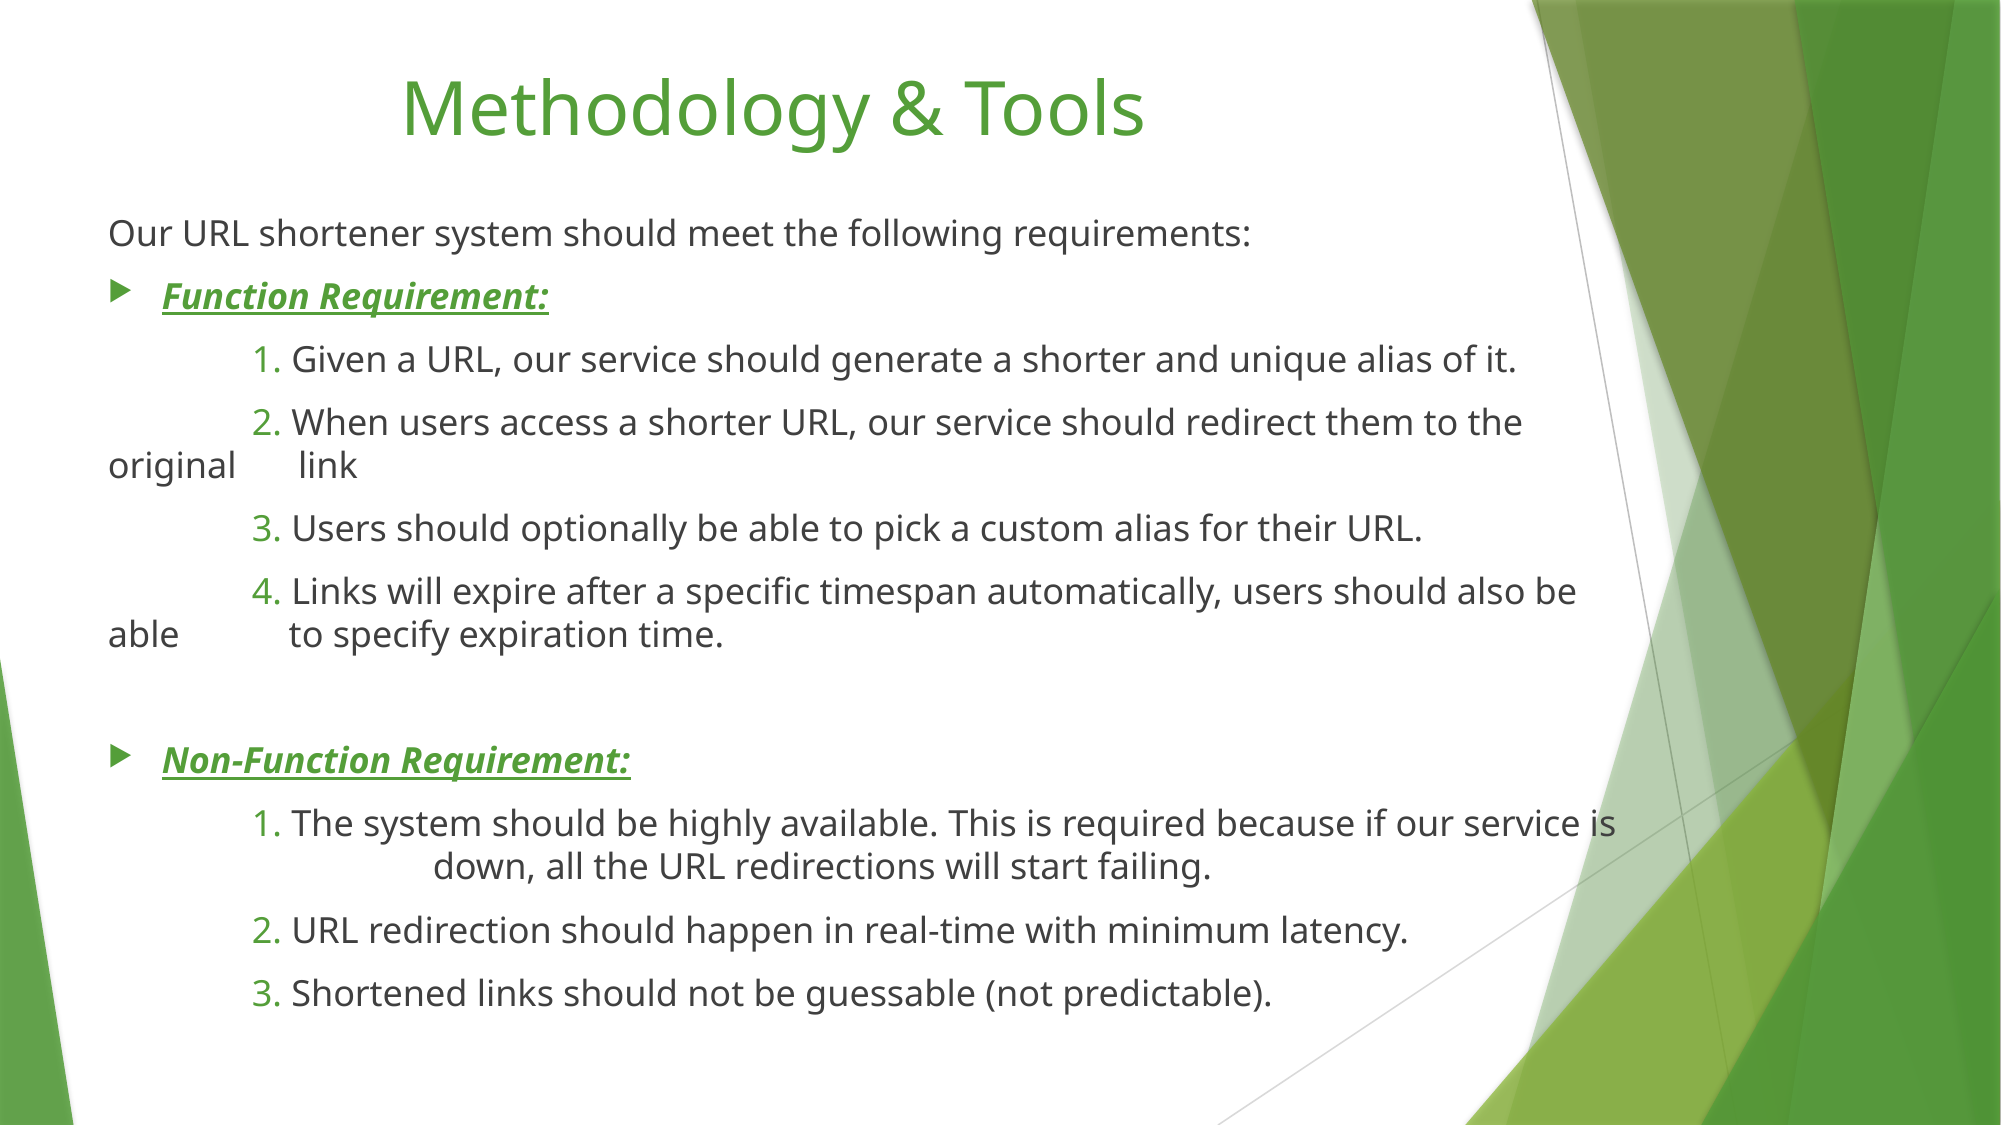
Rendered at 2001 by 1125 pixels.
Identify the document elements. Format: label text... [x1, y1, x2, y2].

list Our URL shortener system should meet the following requirements: Function Requirement: 1. Given a URL, our service should generate a shorter and unique alias of it. 2. When users access a shorter URL, our service should redirect them to the original link 3. Users should optionally be able to pick a custom alias for their URL. 4. Links will expire after a specific timespan automatically, users should also be able to specify expiration time. Non-Function Requirement: 1. The system should be highly available. This is required because if our service is down, all the URL redirections will start failing. 2. URL redirection should happen in real-time with minimum latency. 3. Shortened links should not be guessable (not predictable). [92, 202, 1659, 1024]
title Methodology & Tools [78, 53, 1489, 161]
